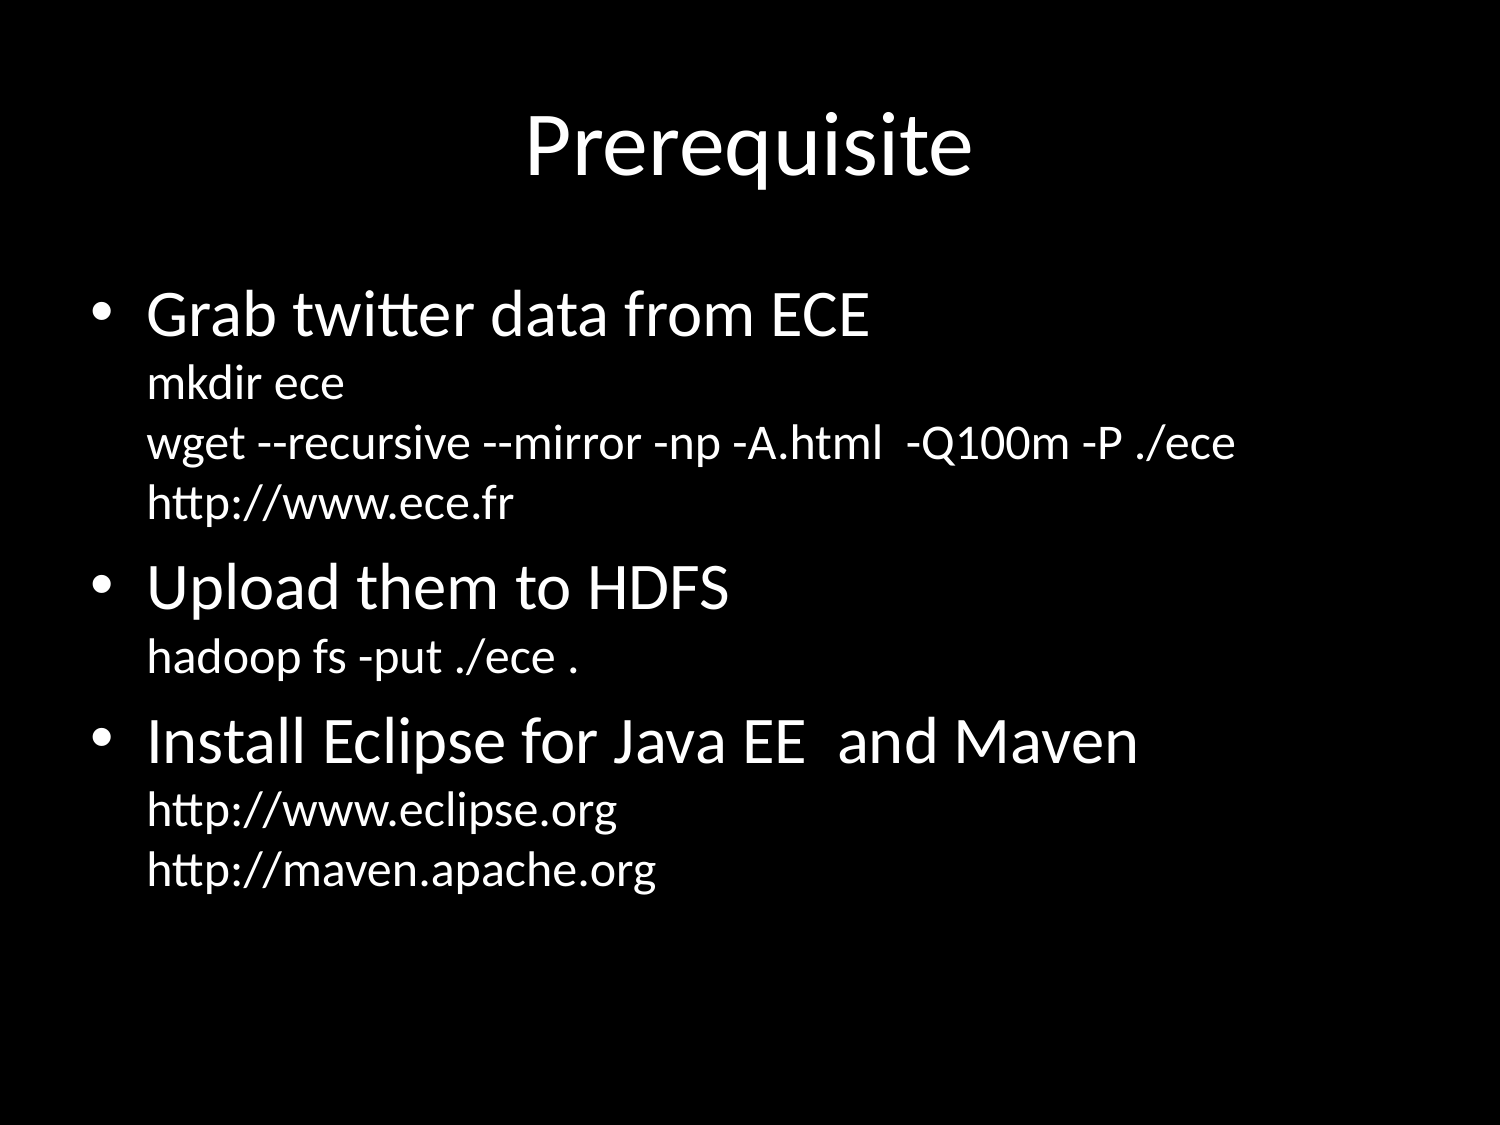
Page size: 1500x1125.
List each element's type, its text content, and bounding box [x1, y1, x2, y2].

title Prerequisite [75, 45, 1425, 233]
list Grab twitter data from ECE mkdir ece wget --recursive --mirror -np -A.html -Q100m -P ./ece http://www.ece.fr Upload them to HDFS hadoop fs -put ./ece . Install Eclipse for Java EE and Maven http://www.eclipse.org http://maven.apache.org [75, 262, 1425, 1005]
